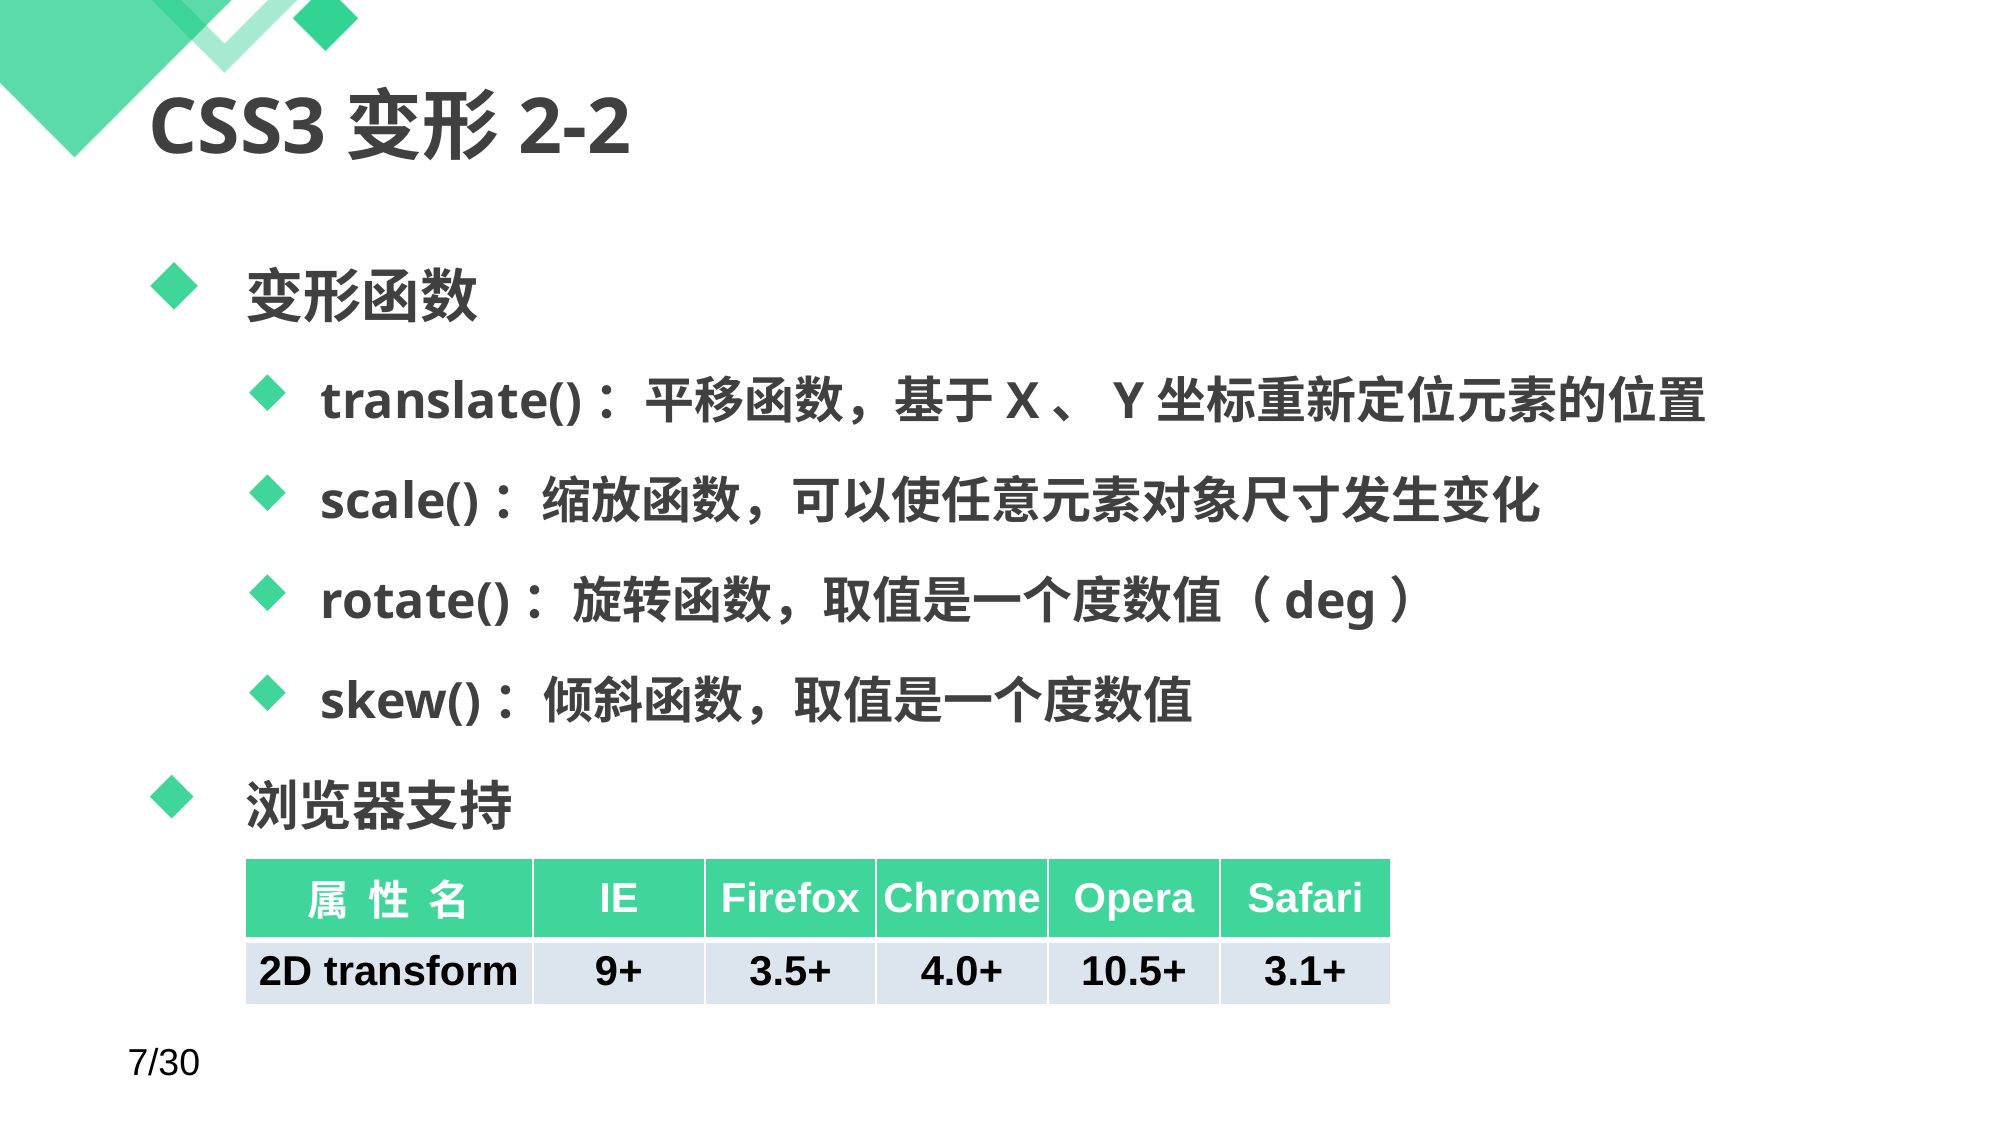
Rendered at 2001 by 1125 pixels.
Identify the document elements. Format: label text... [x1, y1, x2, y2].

title CSS3变形2-2 [129, 45, 1692, 201]
table_cell 4.0+ [877, 943, 1047, 1004]
table_header Safari [1221, 859, 1390, 937]
table_header Firefox [706, 859, 875, 937]
picture [0, 0, 2000, 1125]
table_cell 9+ [534, 943, 704, 1004]
table_header 属 性 名 [246, 859, 532, 937]
table_header IE [534, 859, 704, 937]
table_header Chrome [877, 859, 1047, 937]
table_cell 10.5+ [1049, 943, 1219, 1004]
table_cell 3.1+ [1221, 943, 1390, 1004]
table_cell 2D transform [246, 943, 532, 1004]
table_cell 3.5+ [706, 943, 875, 1004]
table_header Opera [1049, 859, 1219, 937]
list 变形函数 translate()：平移函数，基于X、Y坐标重新定位元素的位置 scale()：缩放函数，可以使任意元素对象尺寸发生变化 rotate()：旋转函数，取值是一个度数值（deg） skew()：倾斜函数，取值是一个度数值 浏览器支持 [126, 214, 1880, 1006]
